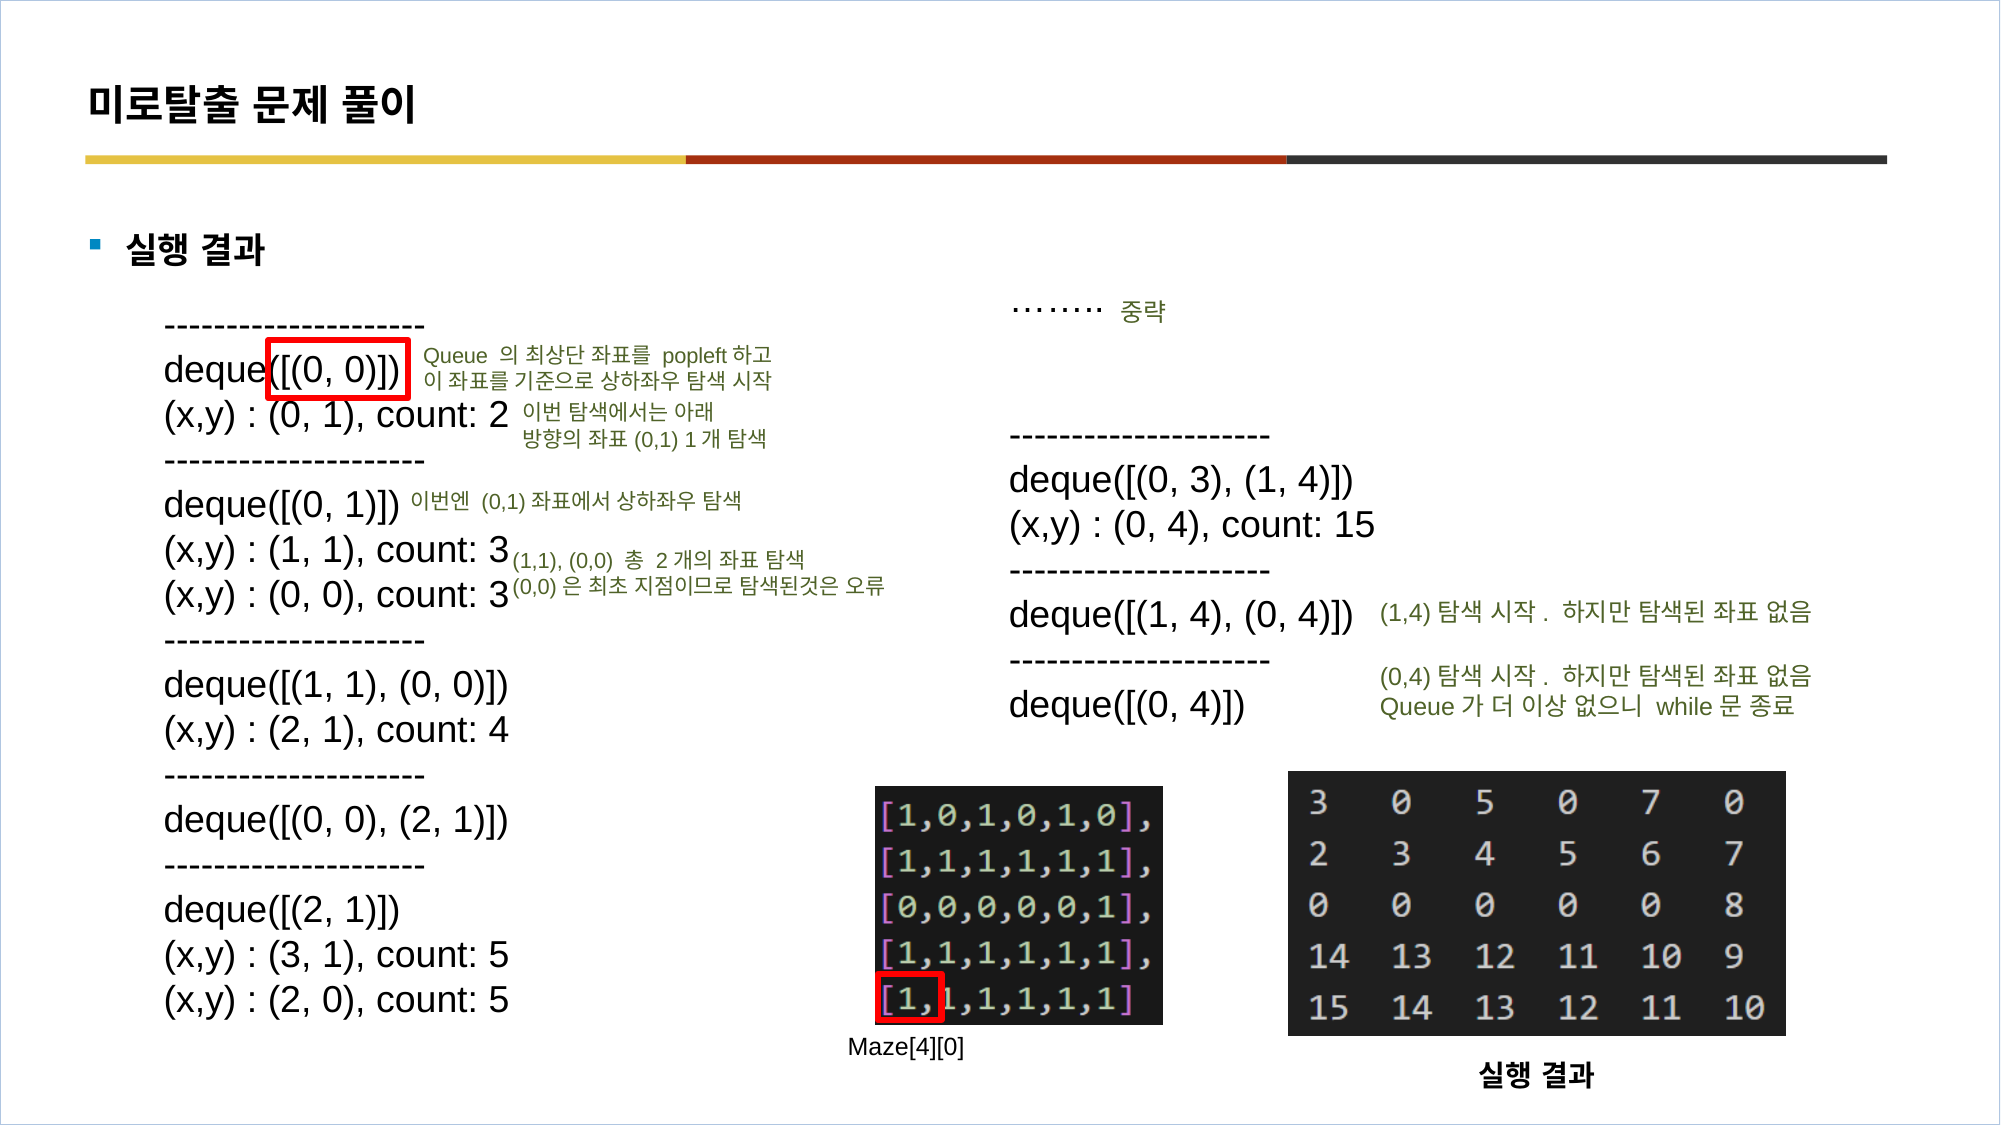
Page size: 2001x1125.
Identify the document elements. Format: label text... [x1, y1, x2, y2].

text_box (0,4)탐색 시작. 하지만 탐색된 좌표 없음 Queue가 더 이상 없으니 while문 종료 [1365, 652, 1852, 728]
text_box Queue 의 최상단 좌표를 popleft하고 이 좌표를 기준으로 상하좌우 탐색 시작 [408, 334, 895, 402]
text_box (1,4)탐색 시작. 하지만 탐색된 좌표 없음 [1365, 588, 1852, 634]
text_box [268, 340, 408, 399]
title 미로탈출 문제 풀이 [86, 57, 1914, 150]
text_box 이번 탐색에서는 아래 방향의 좌표(0,1) 1개 탐색 [508, 391, 795, 459]
text_box 중략 [1105, 289, 1592, 334]
text_box 실행 결과 [1190, 1032, 1884, 1100]
text_box (1,1), (0,0) 총 2개의 좌표 탐색 (0,0)은 최초 지점이므로 탐색된것은 오류 [497, 539, 984, 607]
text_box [792, 786, 1164, 1064]
picture [1288, 770, 1786, 1036]
text_box …….. --------------------- deque([(0, 3), (1, 4)]) (x,y) : (0, 4), count: 15 --------------------- deque([(1, 4), (0, 4)]) --------------------- deque([(0, 4)]) [994, 268, 1422, 733]
text_box --------------------- deque([(0, 0)]) (x,y) : (0, 1), count: 2 --------------------- deque([(0, 1)]) (x,y) : (1, 1), count: 3 (x,y) : (0, 0), count: 3 --------------------- deque([(1, 1), (0, 0)]) (x,y) : (2, 1), count: 4 --------------------- deque([(0, 0), (2, 1)]) --------------------- deque([(2, 1)]) (x,y) : (3, 1), count: 5 (x,y) : (2, 0), count: 5 [148, 292, 577, 1073]
text_box 이번엔 (0,1)좌표에서 상하좌우 탐색 [395, 479, 882, 521]
text_box 실행 결과 [87, 206, 1869, 1047]
